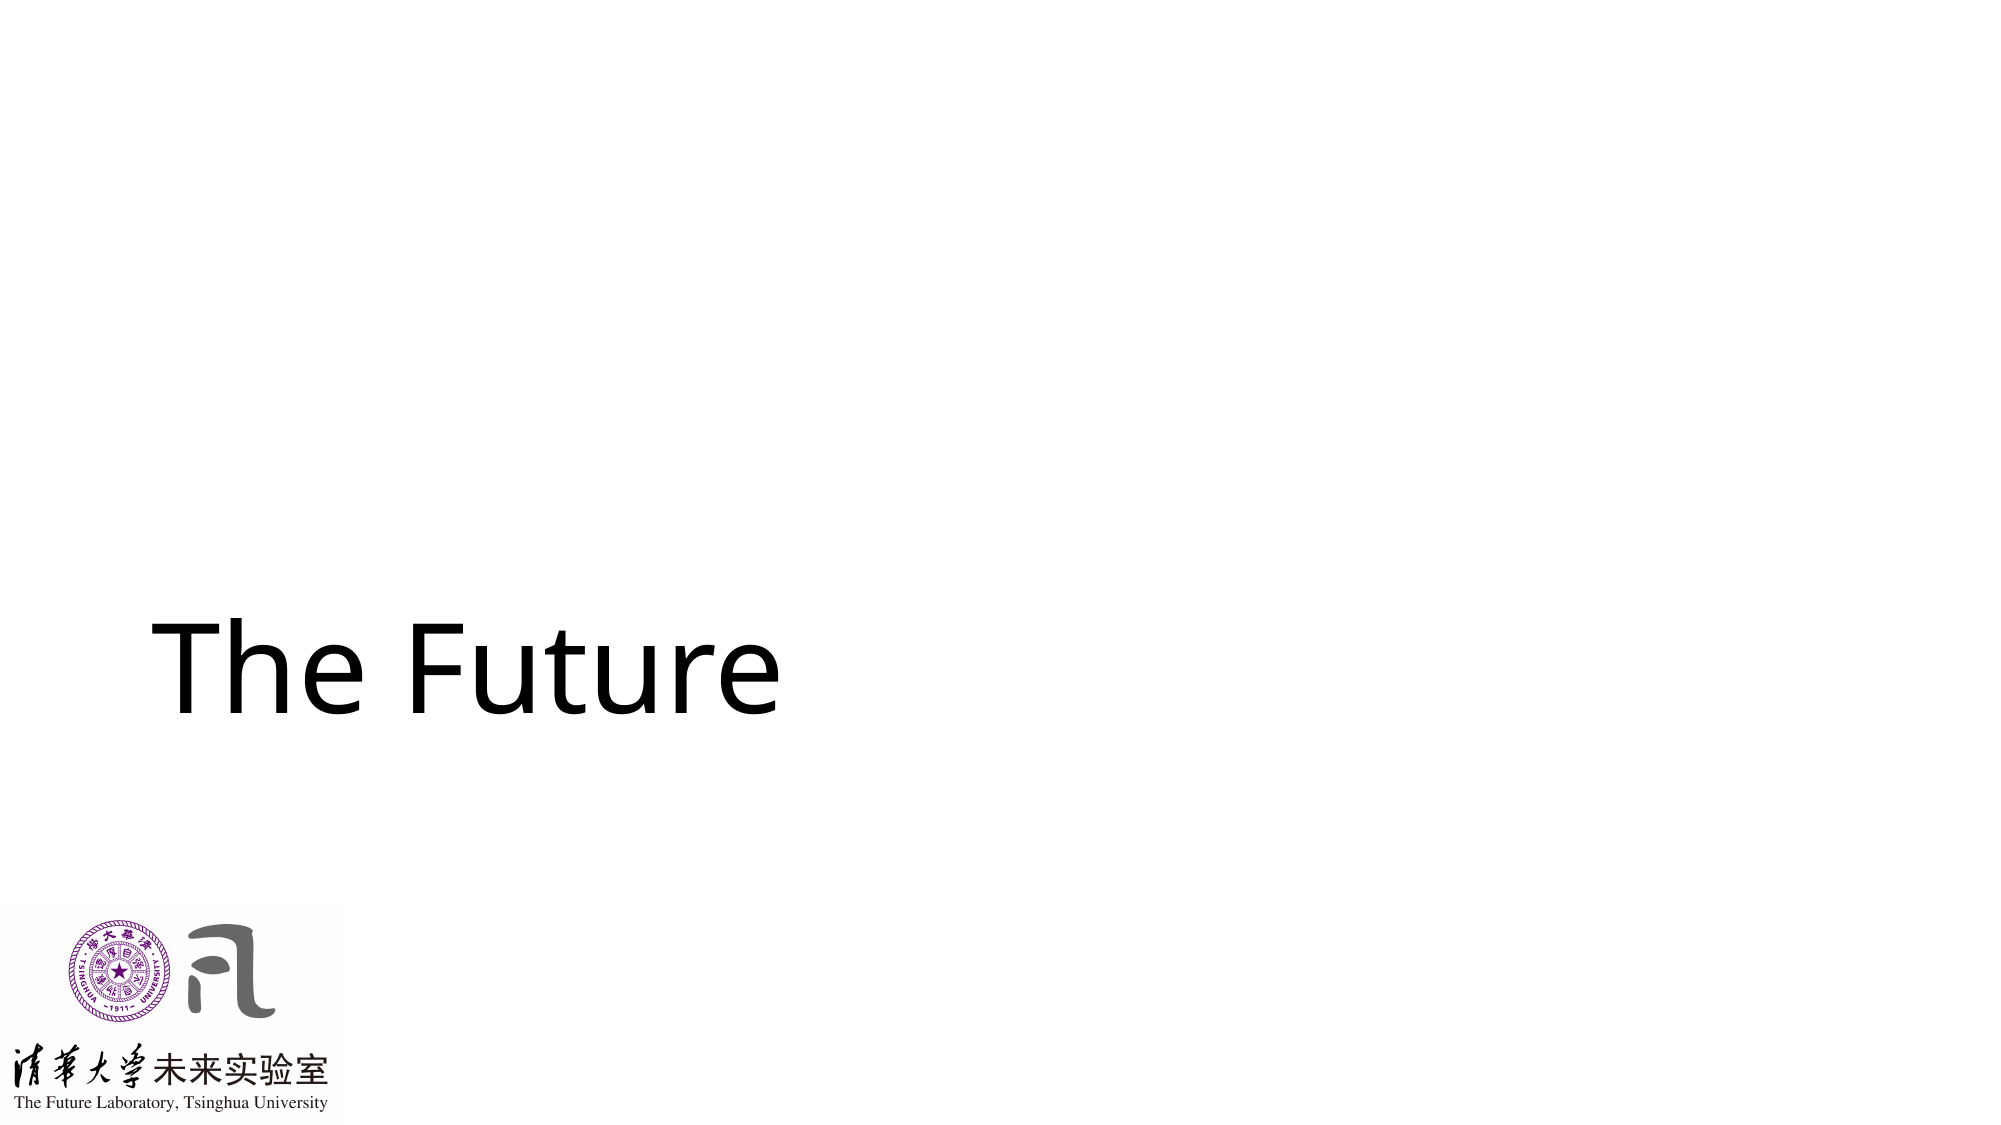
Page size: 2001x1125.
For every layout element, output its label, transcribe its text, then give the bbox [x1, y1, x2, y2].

title The Future [136, 280, 1862, 749]
picture [0, 900, 346, 1125]
